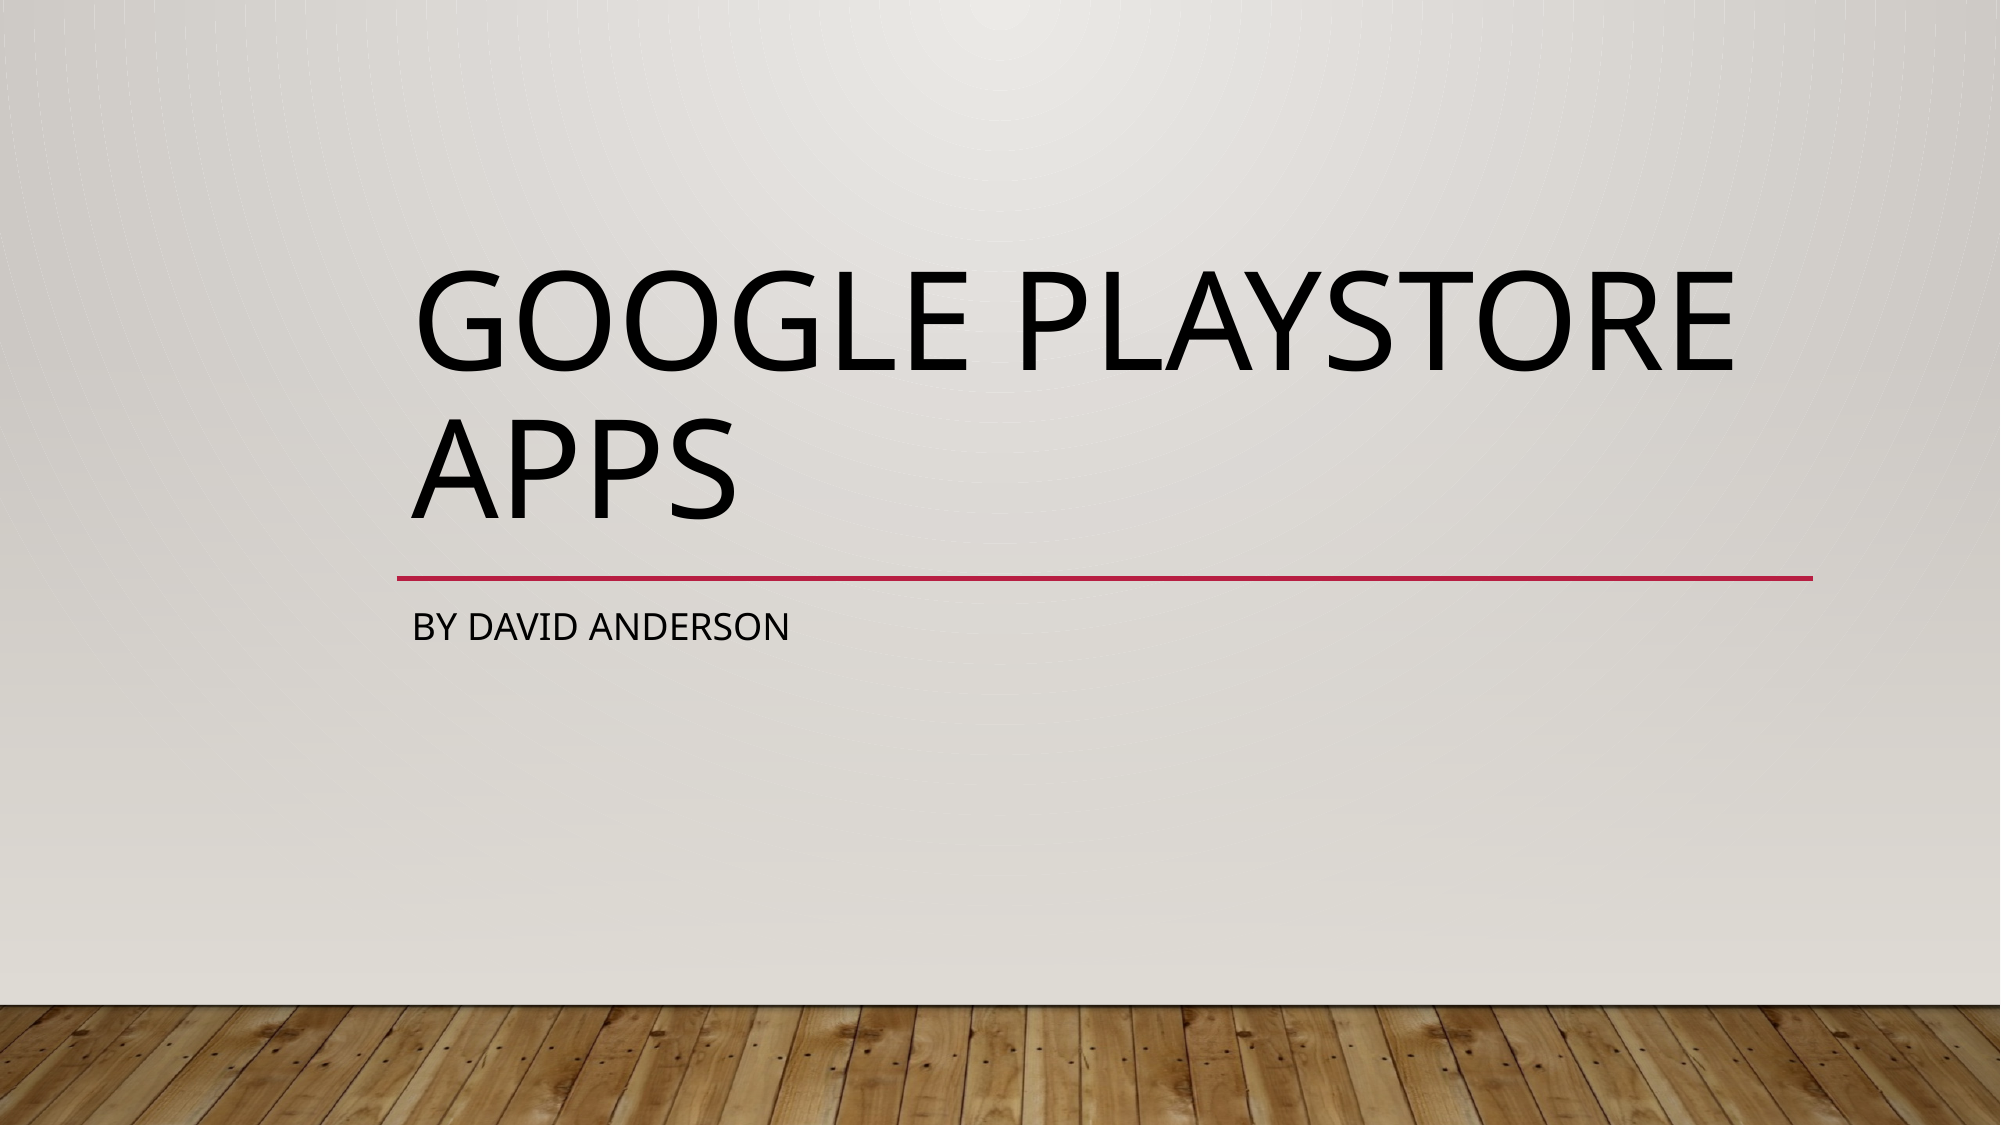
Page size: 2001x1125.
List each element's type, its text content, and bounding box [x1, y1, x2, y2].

picture [0, 1005, 2000, 1125]
title Google Playstore Apps [396, 131, 1814, 549]
subtitle By David Anderson [396, 579, 1814, 740]
